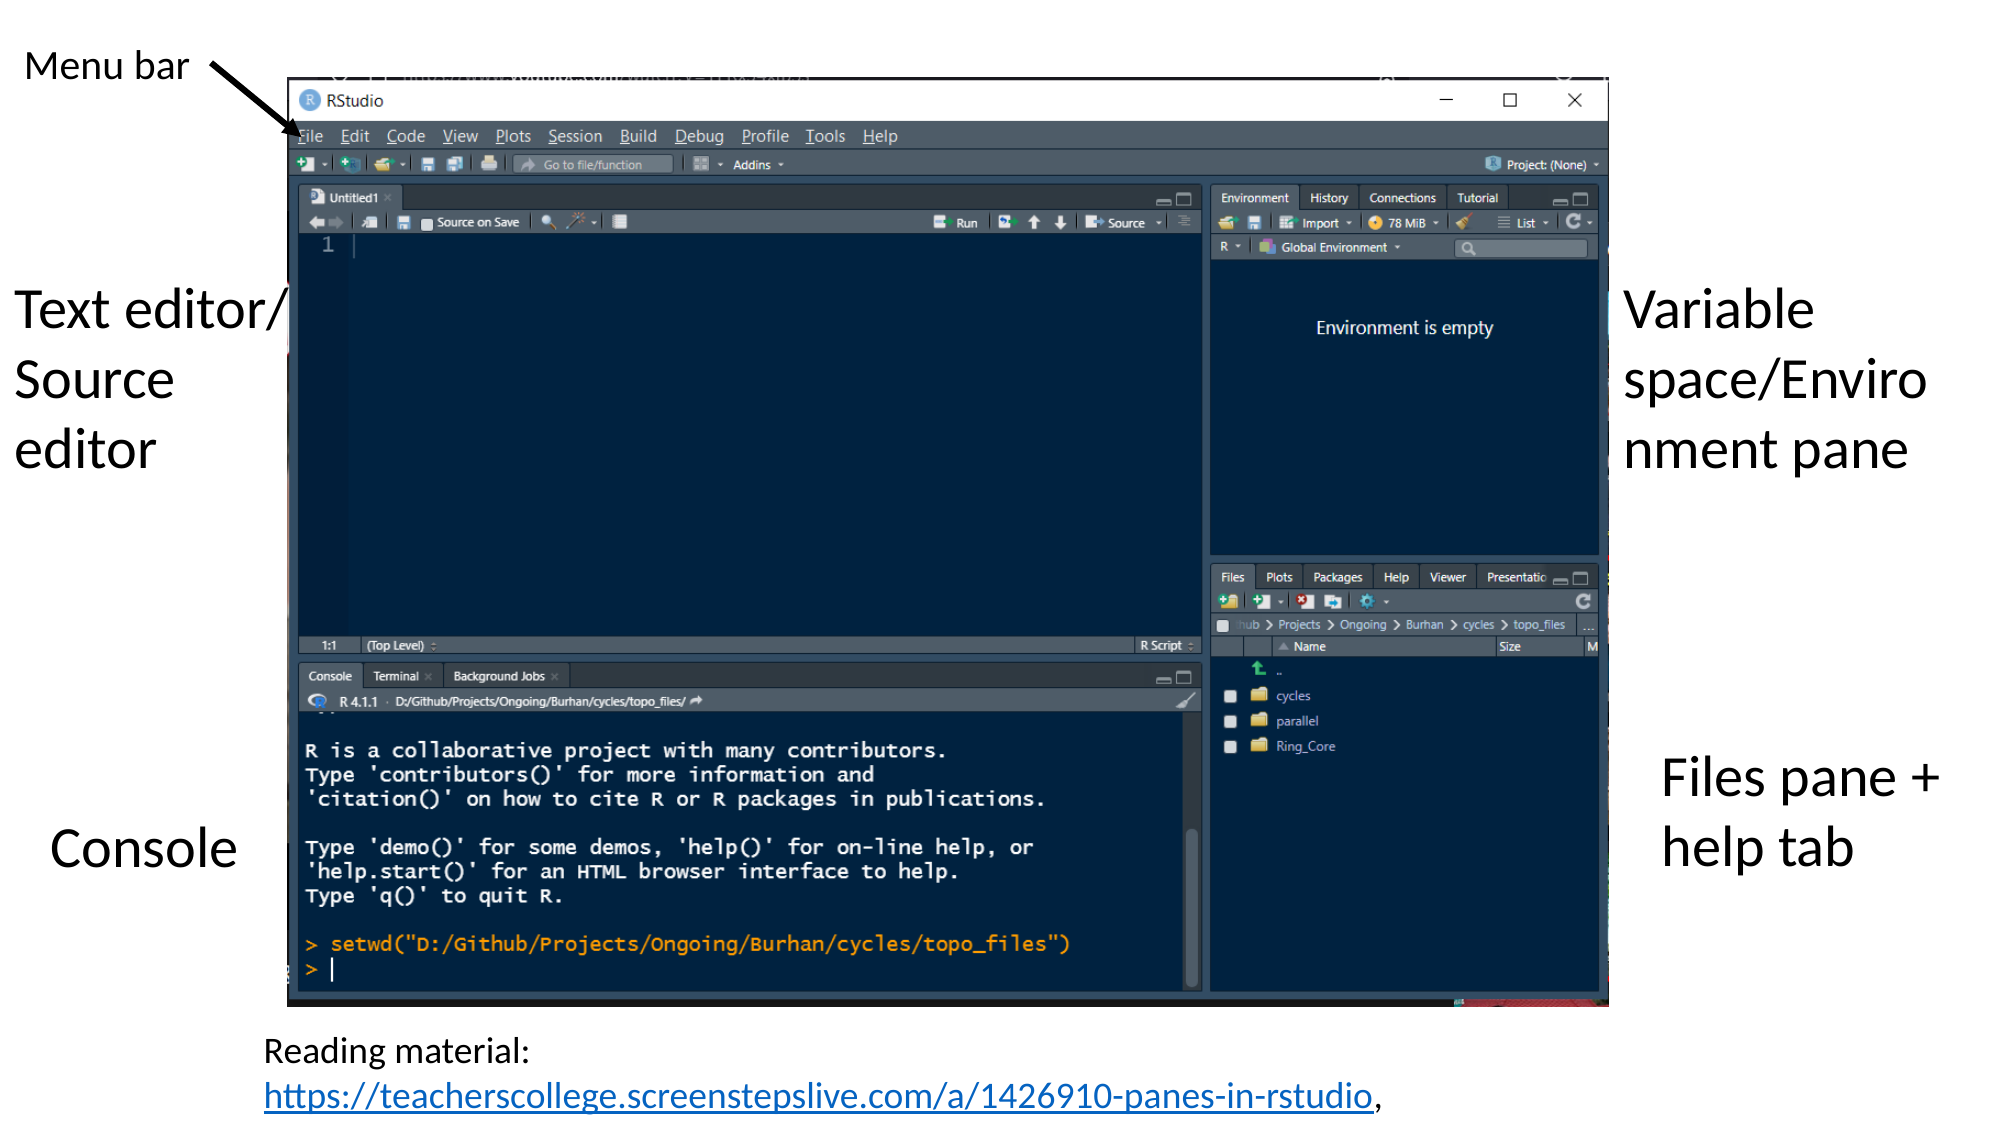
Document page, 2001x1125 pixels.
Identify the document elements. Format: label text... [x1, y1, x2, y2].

text_box Reading material: https://teacherscollege.screenstepslive.com/a/1426910-panes-in-rstudio, https://www.dataquest.io/blog/tutorial-getting-started-with-r-and-rstudio/ [248, 1018, 1643, 1125]
text_box Files pane + help tab [1646, 730, 1965, 886]
picture [287, 77, 1609, 1007]
text_box Variable space/Environment pane [1609, 262, 1954, 488]
text_box Menu bar [9, 30, 212, 96]
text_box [211, 63, 302, 138]
text_box Text editor/ Source editor [0, 262, 287, 488]
text_box Console [35, 801, 267, 887]
